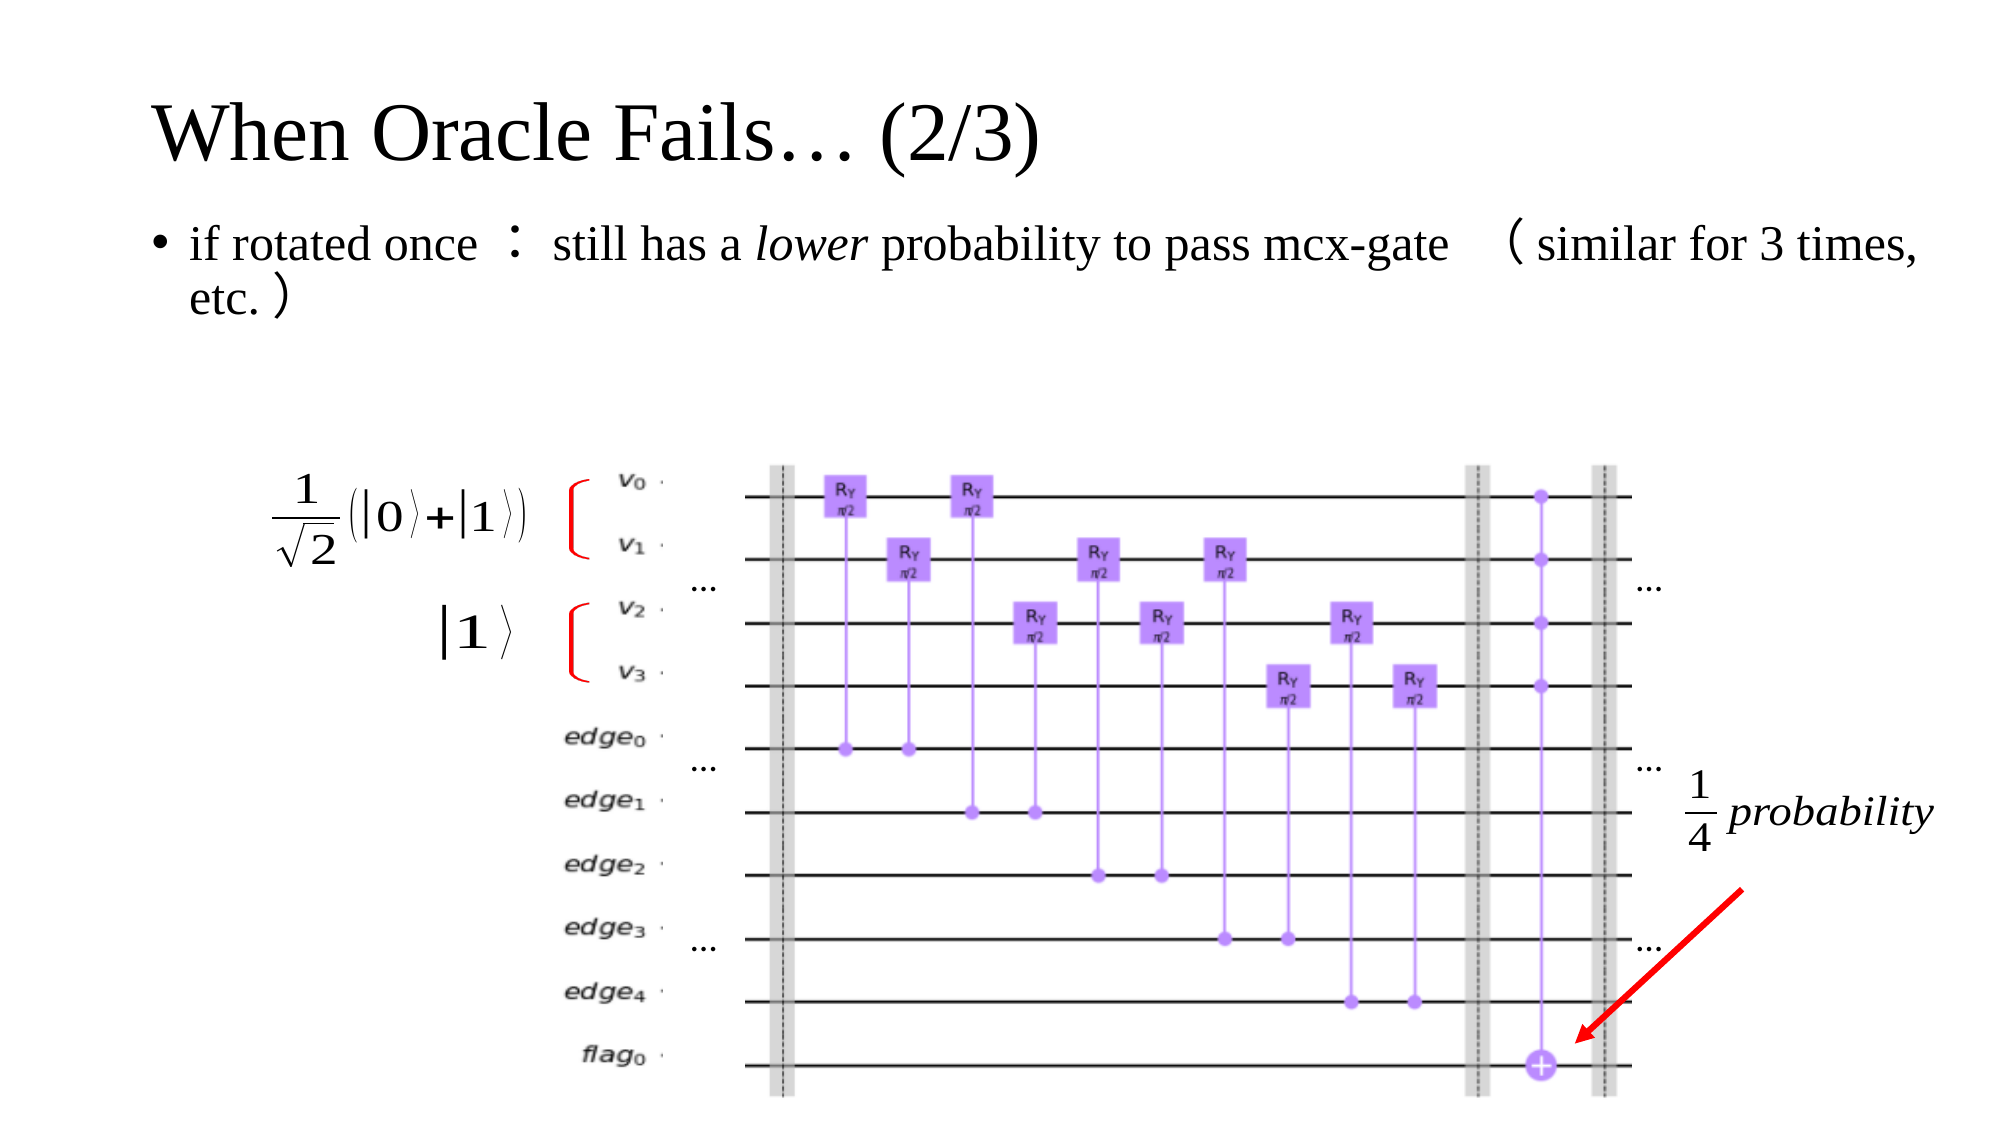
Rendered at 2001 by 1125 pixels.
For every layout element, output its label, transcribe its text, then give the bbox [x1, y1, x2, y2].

picture [569, 602, 590, 683]
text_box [521, 436, 1678, 1112]
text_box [1574, 889, 1743, 1044]
title When Oracle Fails… (2/3) [136, 25, 1862, 243]
picture [569, 478, 590, 560]
